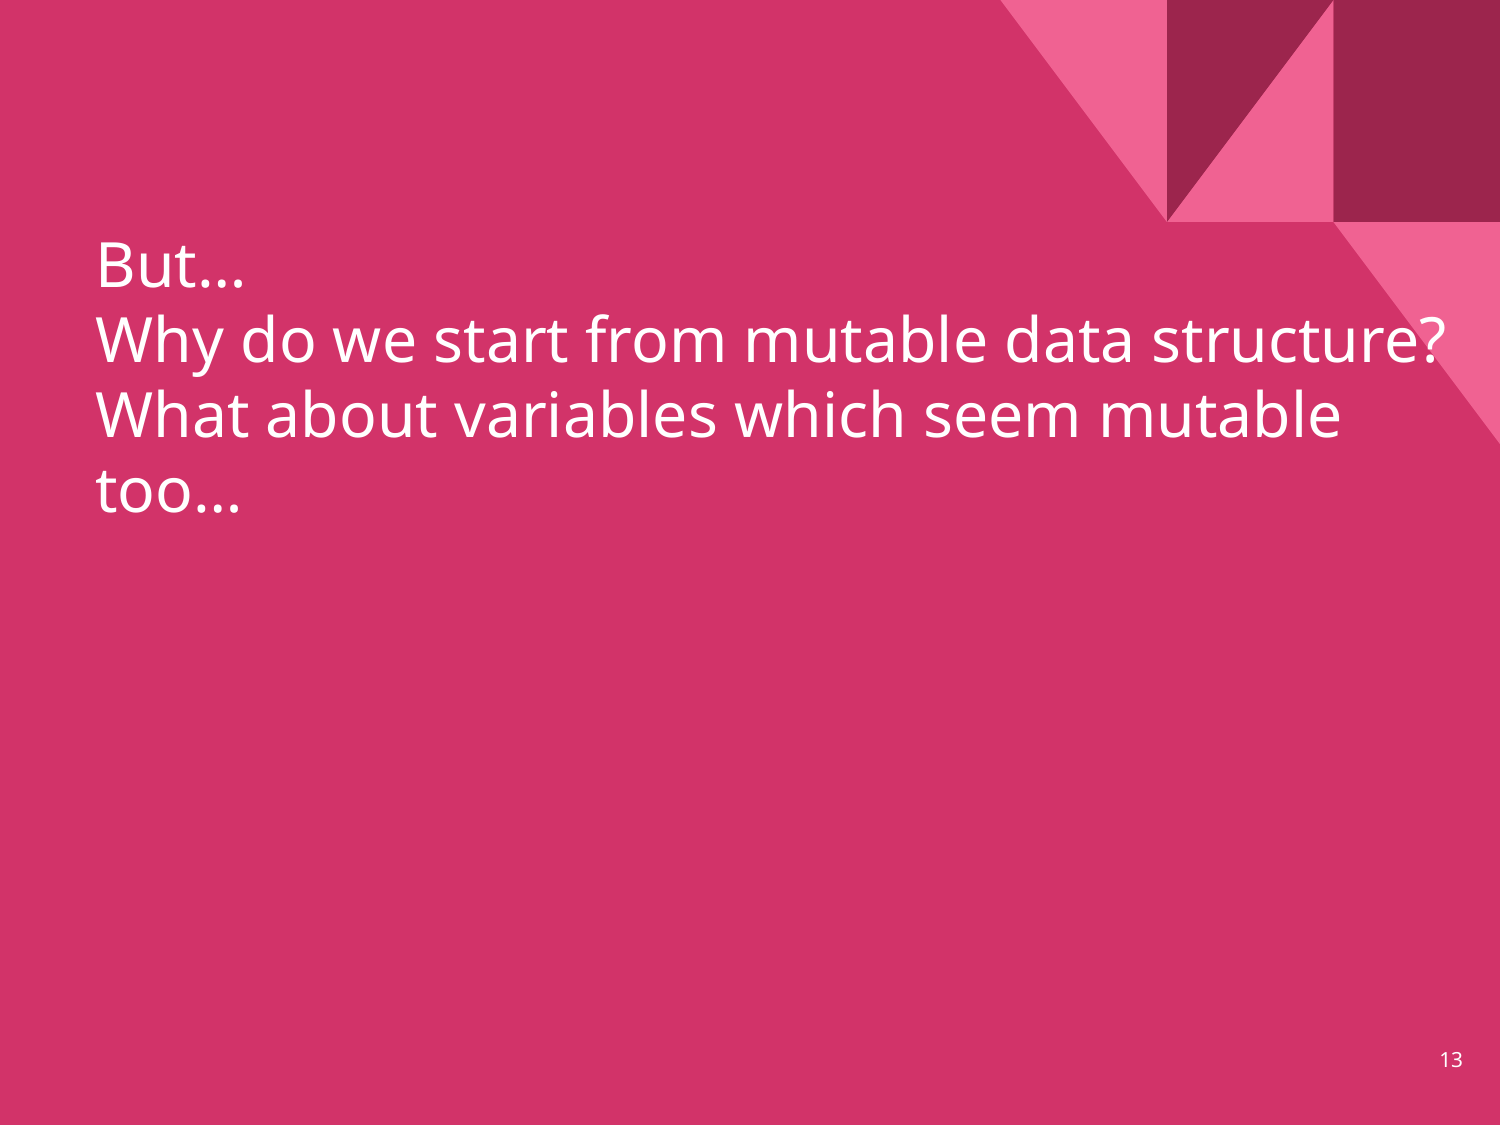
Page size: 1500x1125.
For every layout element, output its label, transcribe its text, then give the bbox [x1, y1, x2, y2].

title But… Why do we start from mutable data structure? What about variables which seem mutable too… [80, 115, 1490, 1010]
slide_number ‹#› [1387, 1017, 1478, 1104]
